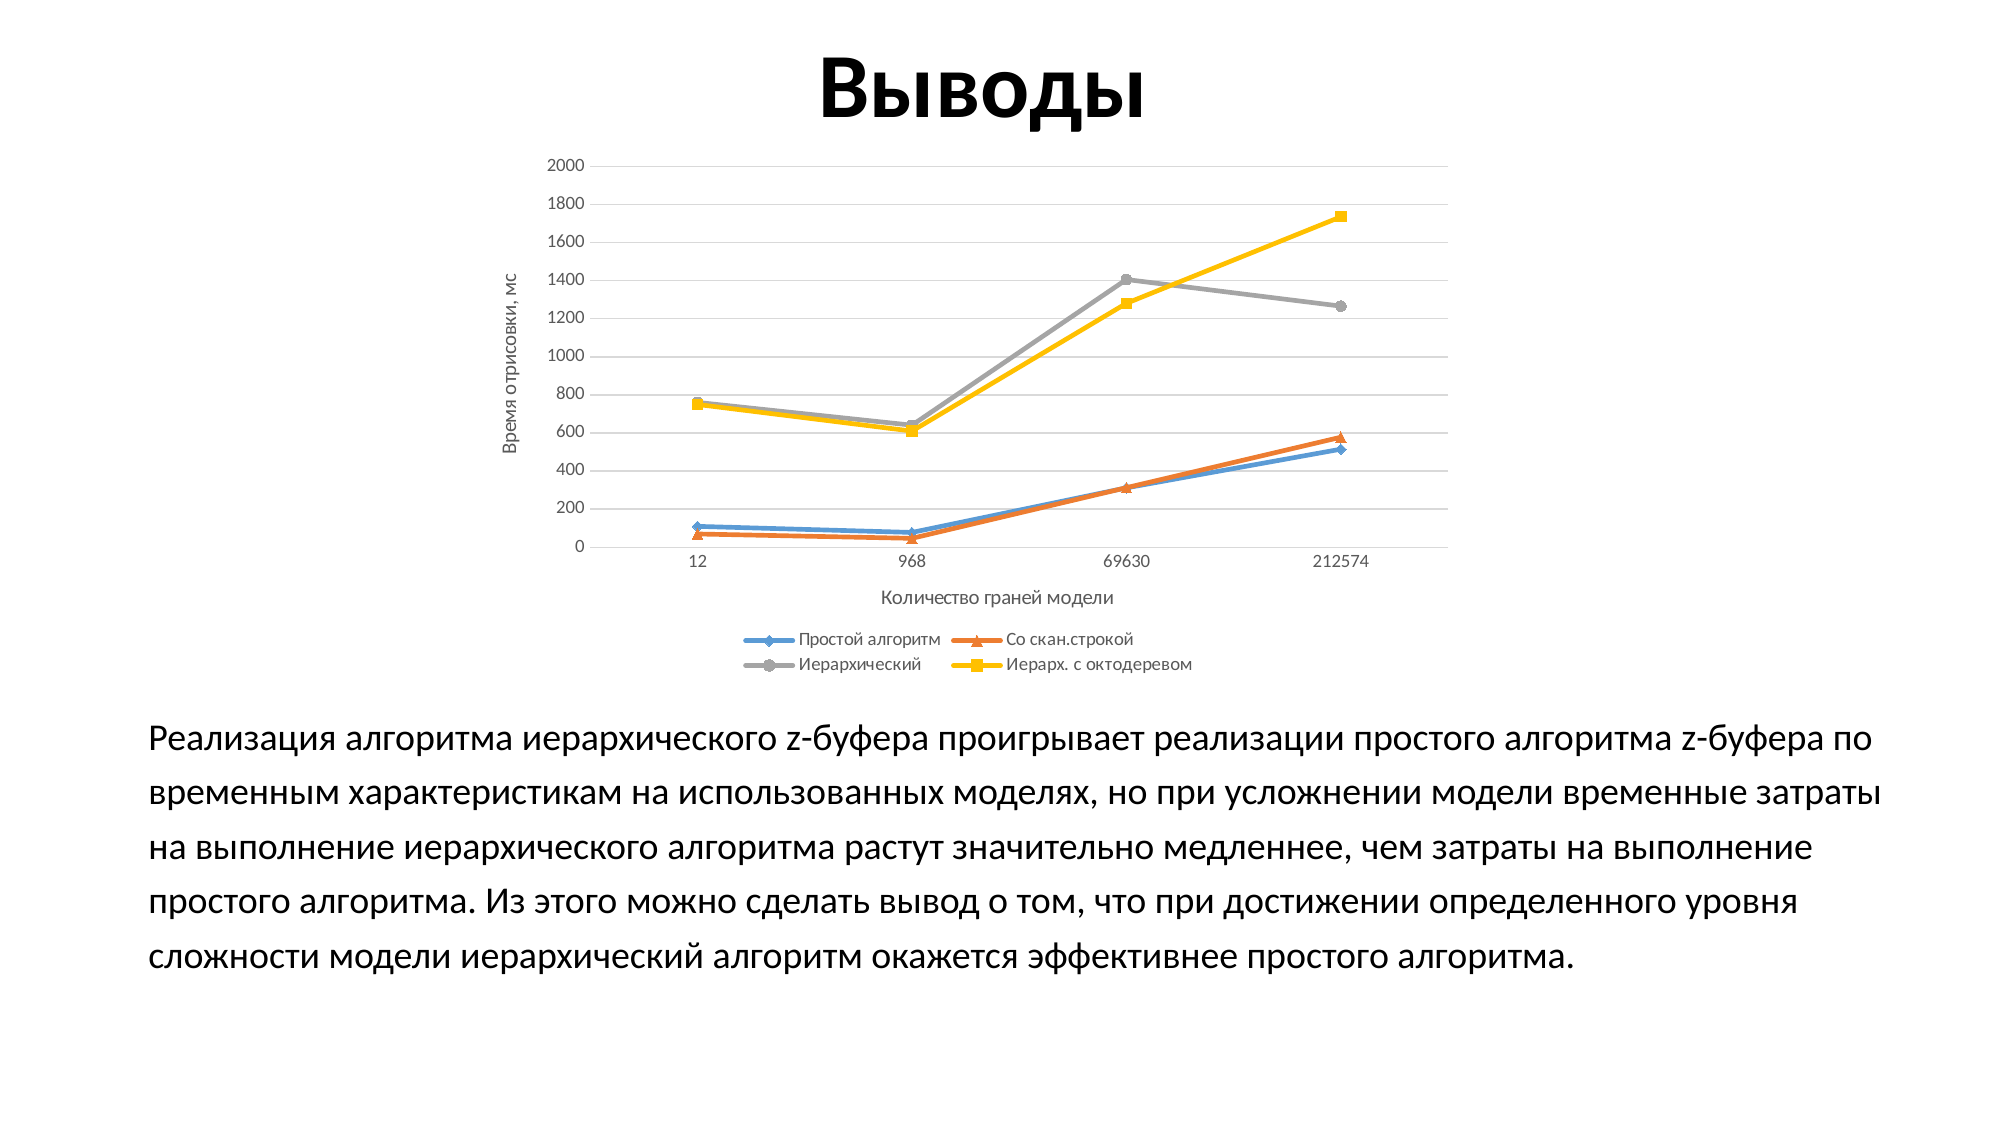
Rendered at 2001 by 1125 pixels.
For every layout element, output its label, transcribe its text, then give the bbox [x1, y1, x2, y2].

list Реализация алгоритма иерархического z-буфера проигрывает реализации простого алгоритма z-буфера по временным характеристикам на использованных моделях, но при усложнении модели временные затраты на выполнение иерархического алгоритма растут значительно медленнее, чем затраты на выполнение простого алгоритма. Из этого можно сделать вывод о том, что при достижении определенного уровня сложности модели иерархический алгоритм окажется эффективнее простого алгоритма. [133, 696, 1922, 1042]
chart [473, 144, 1465, 681]
title Выводы [121, 17, 1847, 159]
